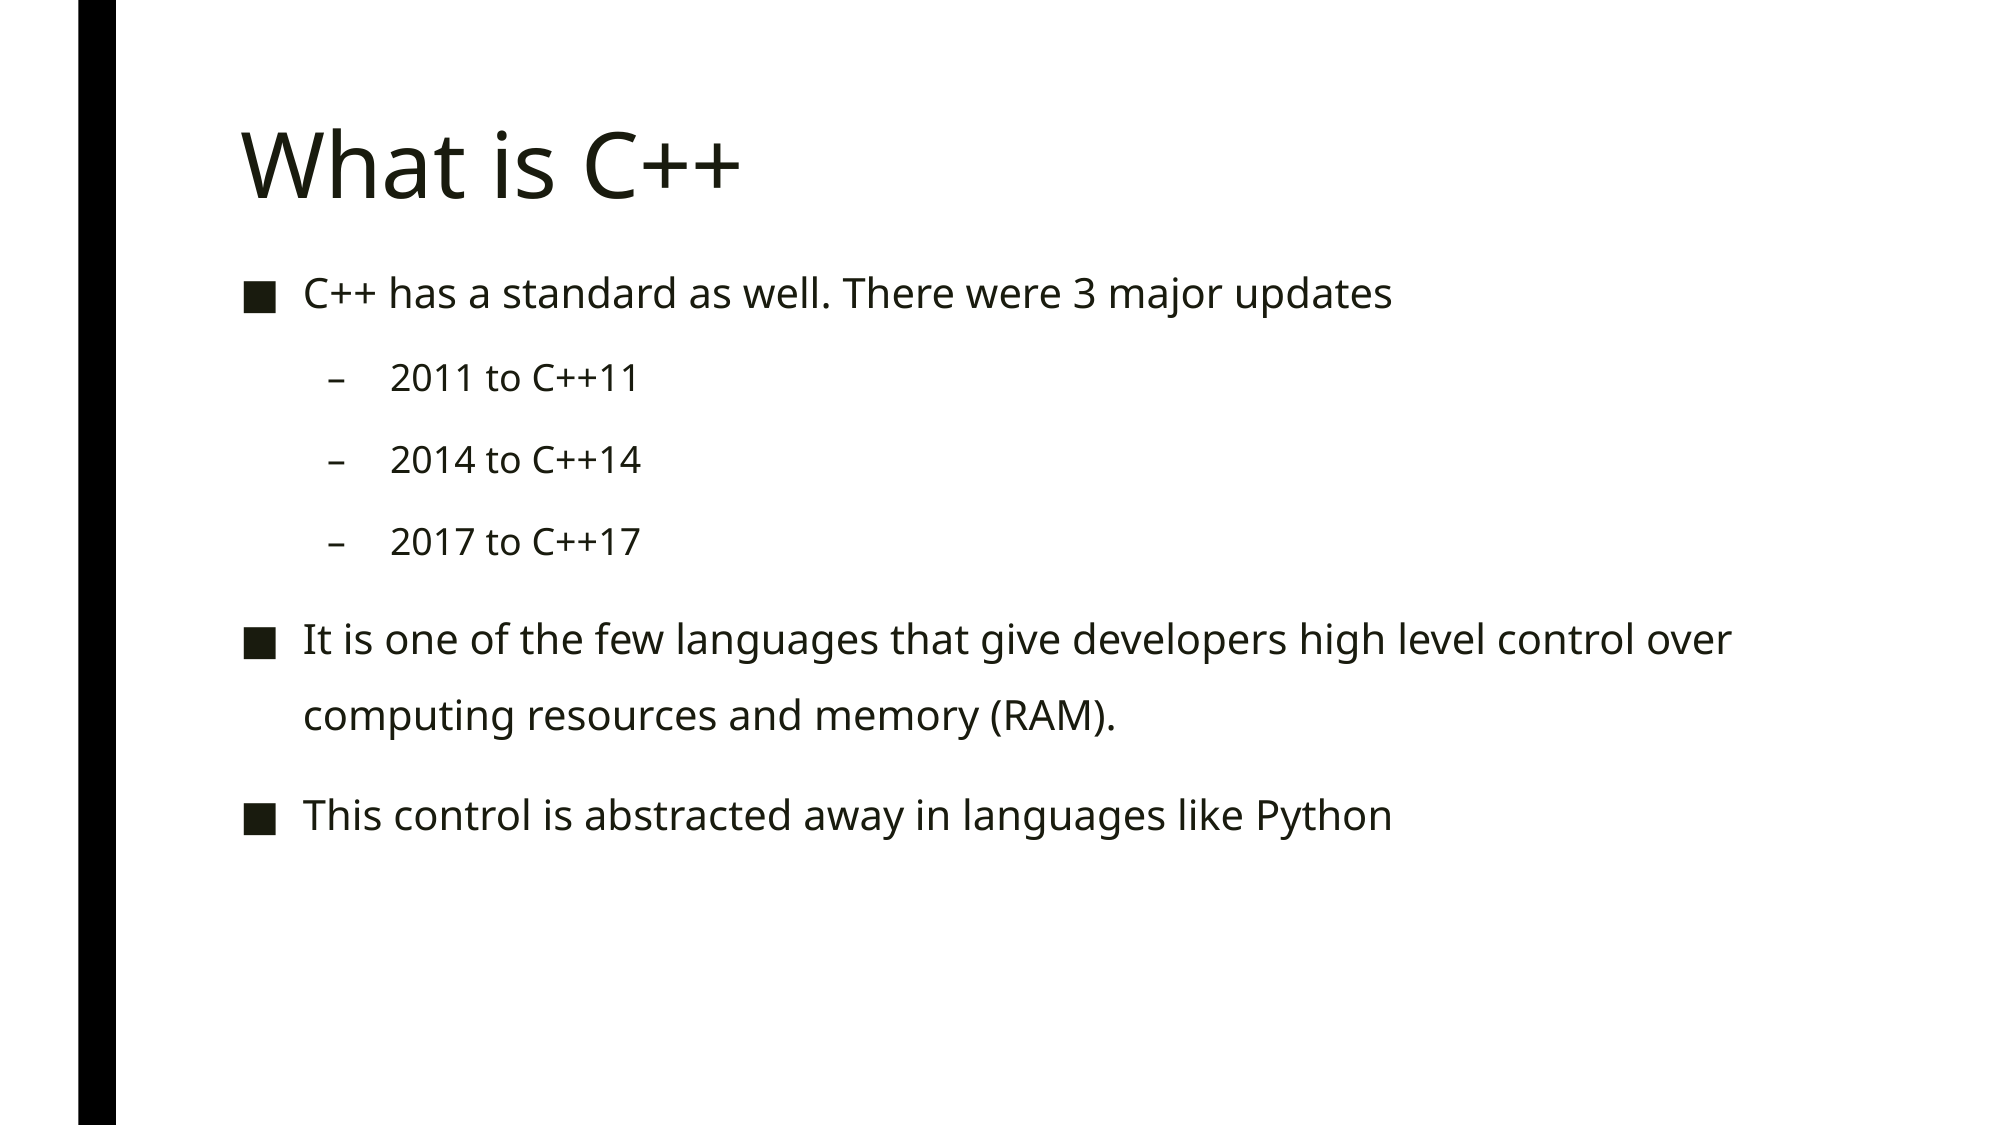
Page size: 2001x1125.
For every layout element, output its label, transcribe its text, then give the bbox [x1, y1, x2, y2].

title What is C++ [225, 112, 1800, 234]
list C++ has a standard as well. There were 3 major updates 2011 to C++11 2014 to C++14 2017 to C++17 It is one of the few languages that give developers high level control over computing resources and memory (RAM). This control is abstracted away in languages like Python [225, 234, 1800, 927]
